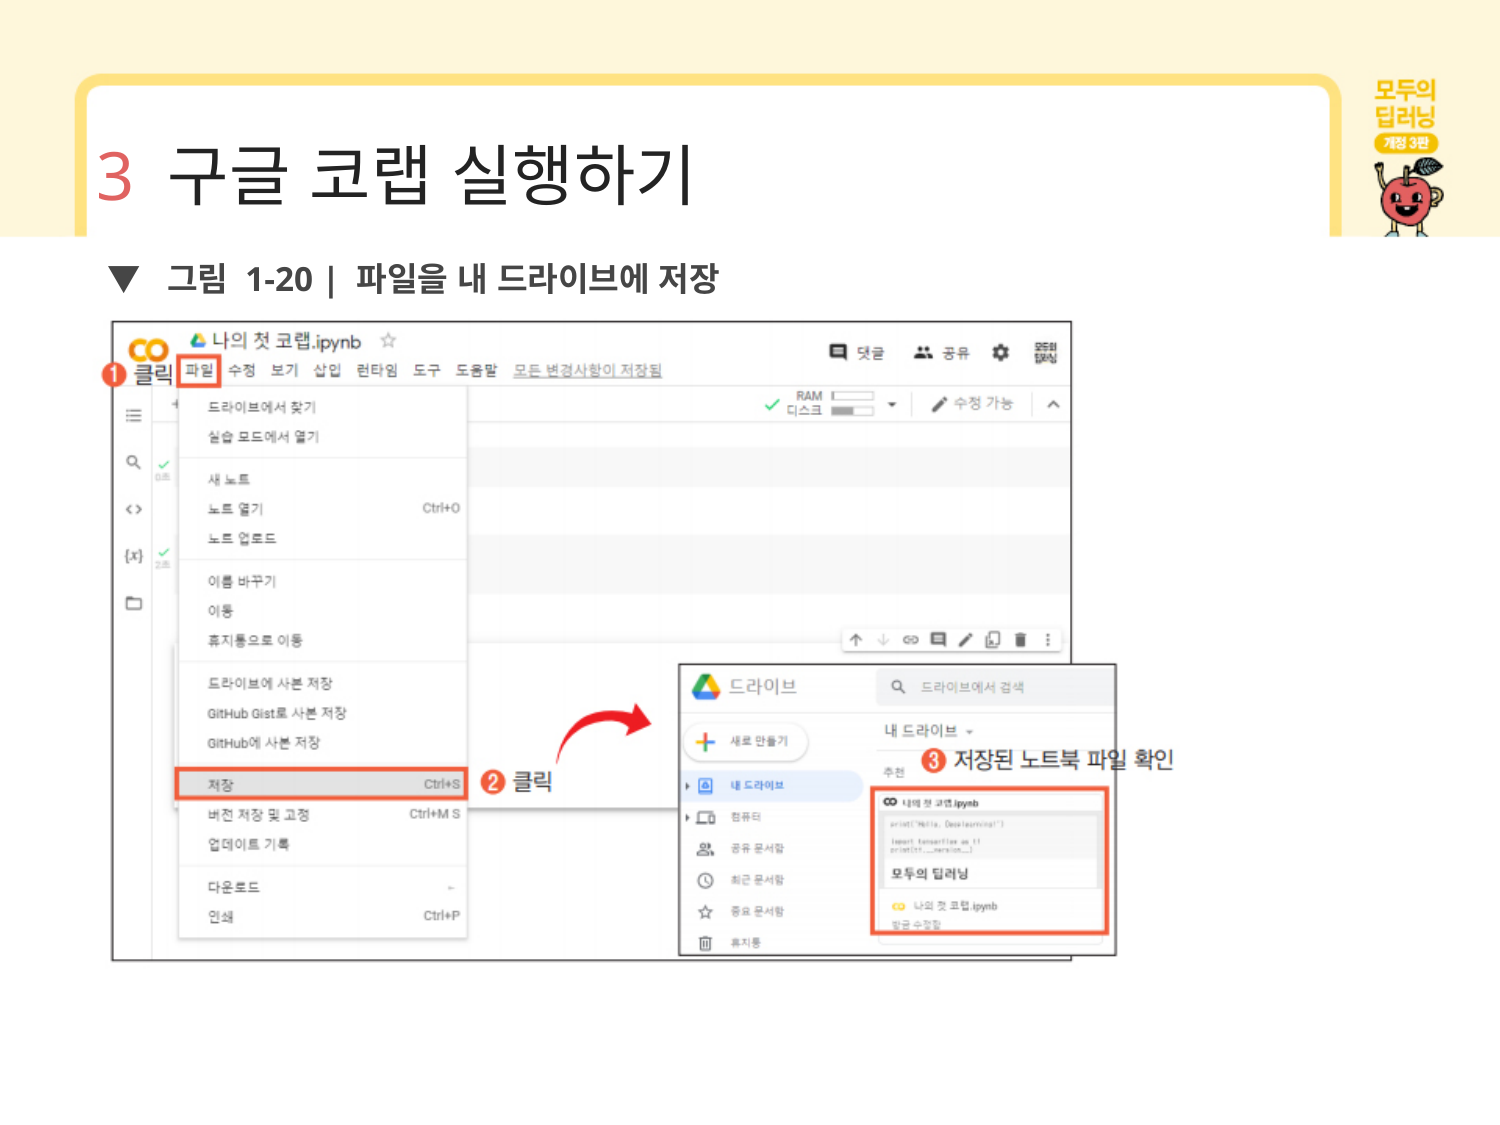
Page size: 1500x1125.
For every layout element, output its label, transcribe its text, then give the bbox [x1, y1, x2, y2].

title 3 구글 코랩 실행하기 [81, 90, 1412, 222]
picture [0, 0, 1500, 1125]
text_box ▼ 그림 1-20 | 파일을 내 드라이브에 저장 [92, 251, 1418, 317]
